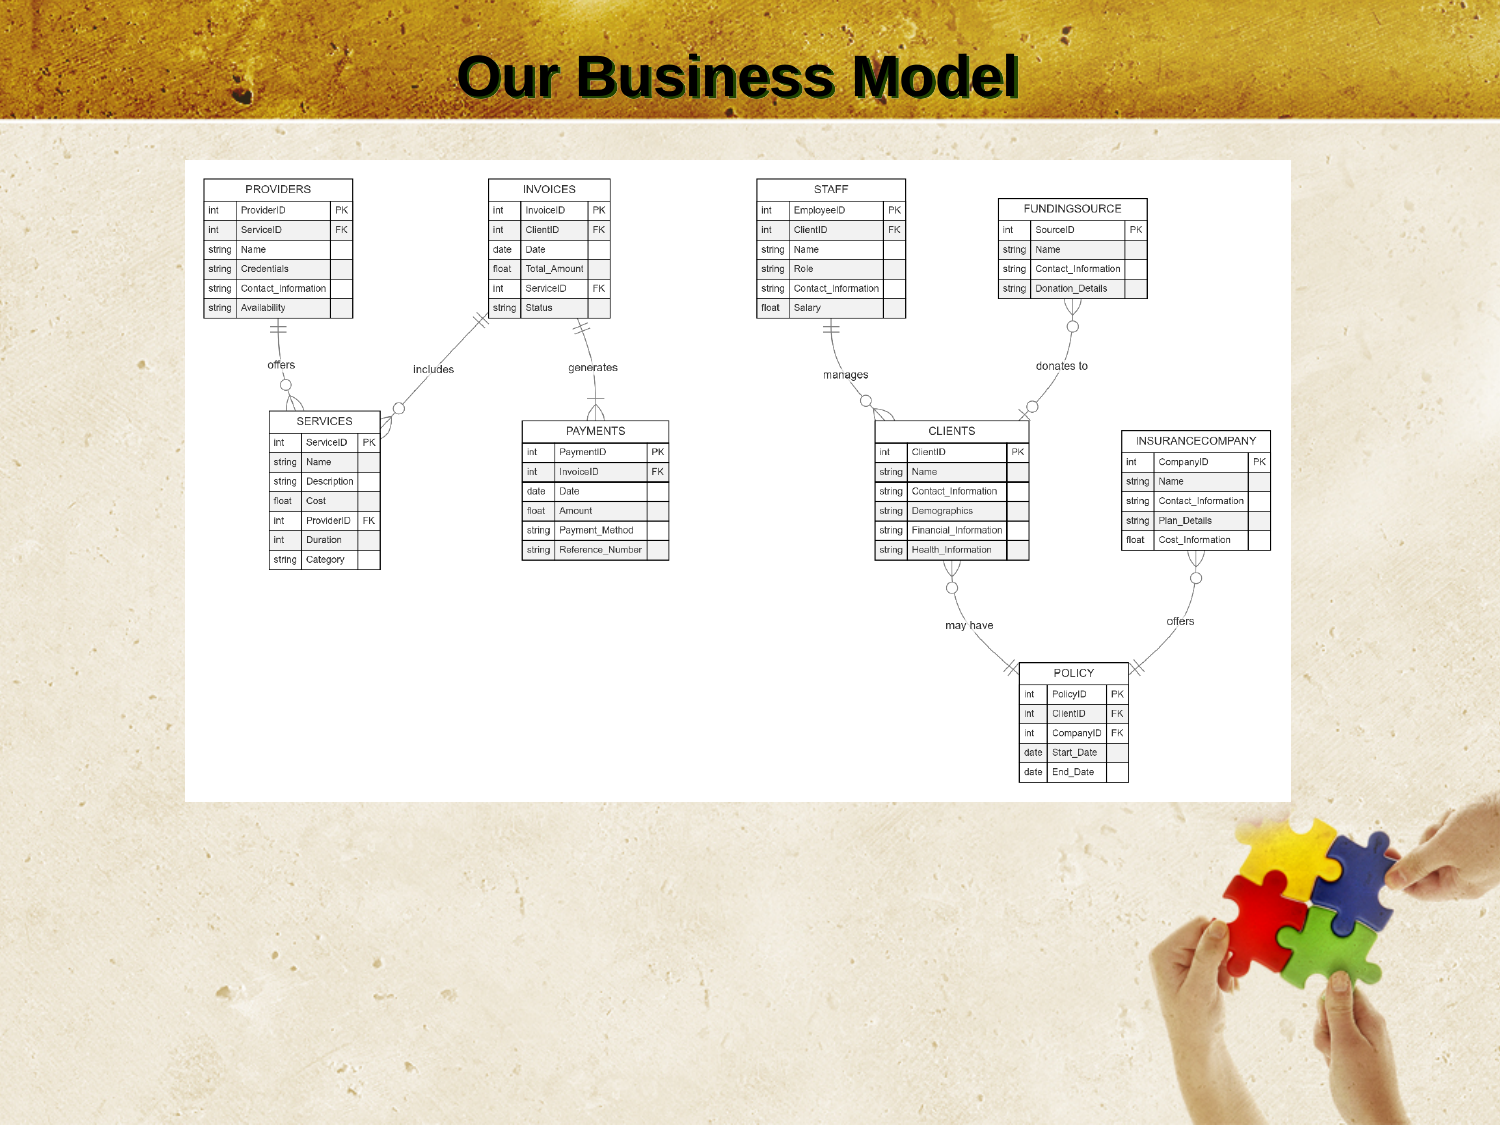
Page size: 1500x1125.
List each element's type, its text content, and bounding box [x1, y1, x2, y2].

title Our Business Model [265, 30, 1211, 115]
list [185, 160, 1291, 802]
picture [0, 0, 1500, 1125]
